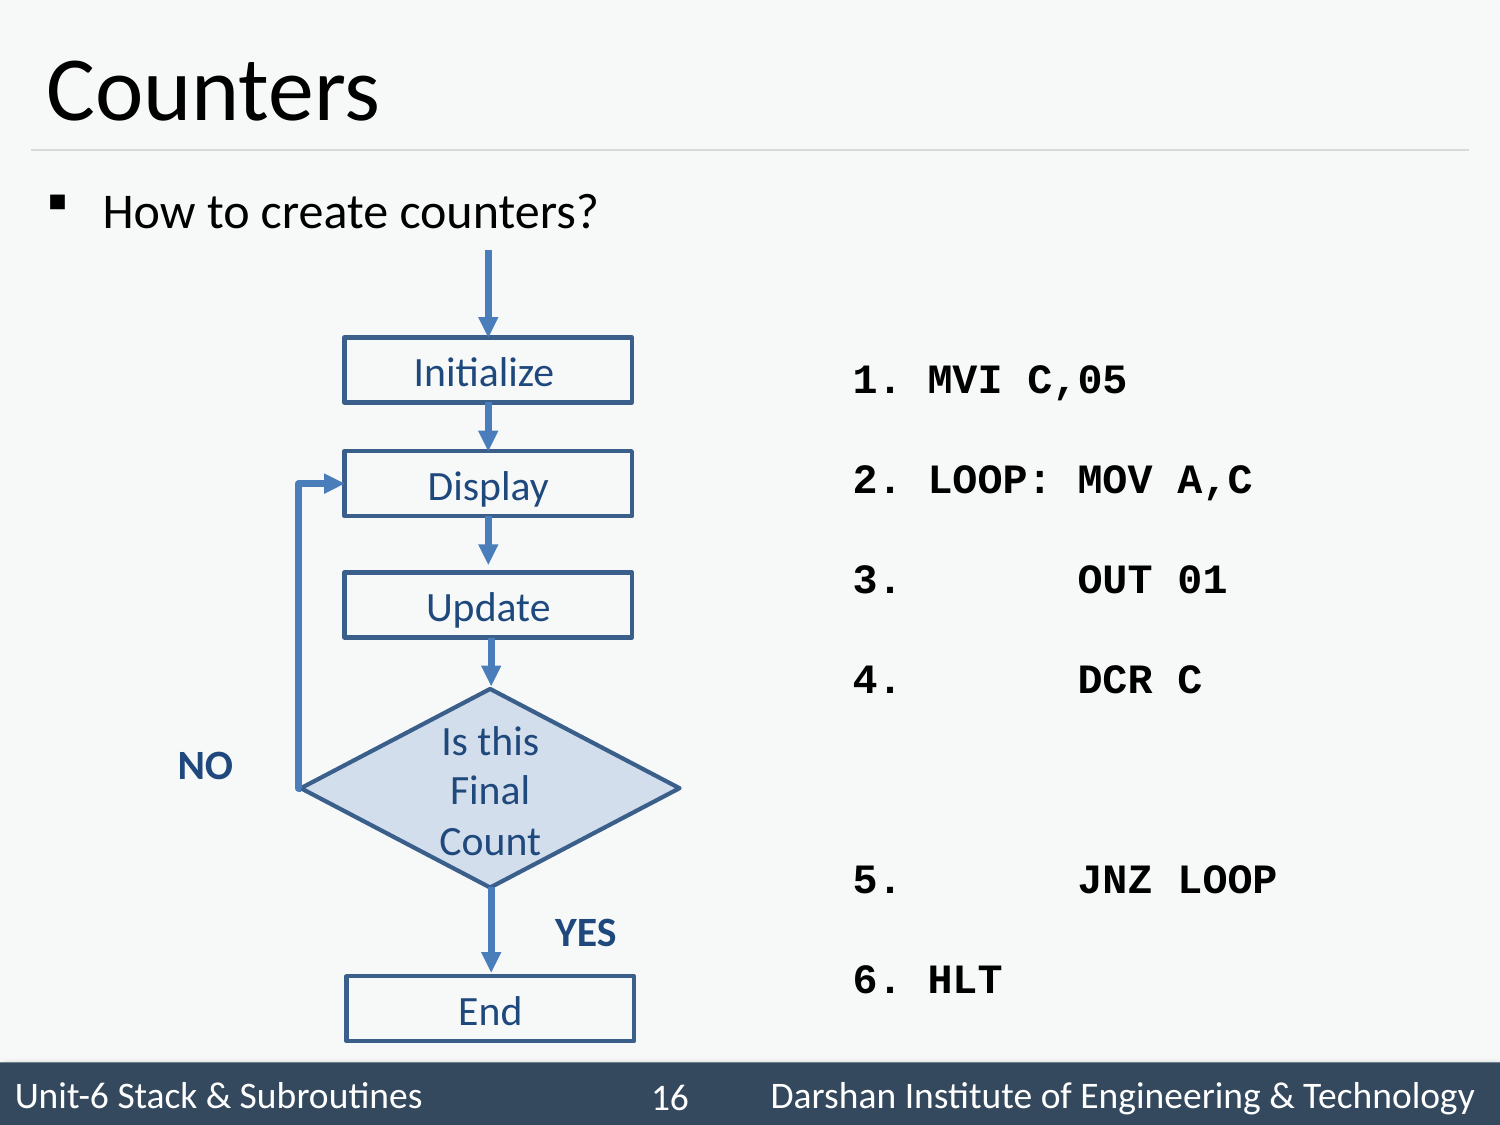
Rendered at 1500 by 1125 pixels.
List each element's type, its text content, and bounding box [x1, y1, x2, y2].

text_box End [344, 974, 636, 1043]
text_box Update [350, 570, 634, 640]
list How to create counters? [31, 162, 1469, 1038]
text_box Display [342, 449, 634, 518]
text_box Is this Final Count [311, 688, 682, 889]
text_box YES [540, 897, 632, 962]
slide_number 16 [612, 1065, 713, 1125]
title Counters [31, 17, 1469, 150]
text_box MVI C,05 LOOP: MOV A,C OUT 01 DCR C JNZ LOOP HLT [837, 294, 1350, 1010]
text_box NO [162, 730, 249, 796]
text_box Initialize [342, 335, 634, 405]
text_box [300, 483, 345, 789]
